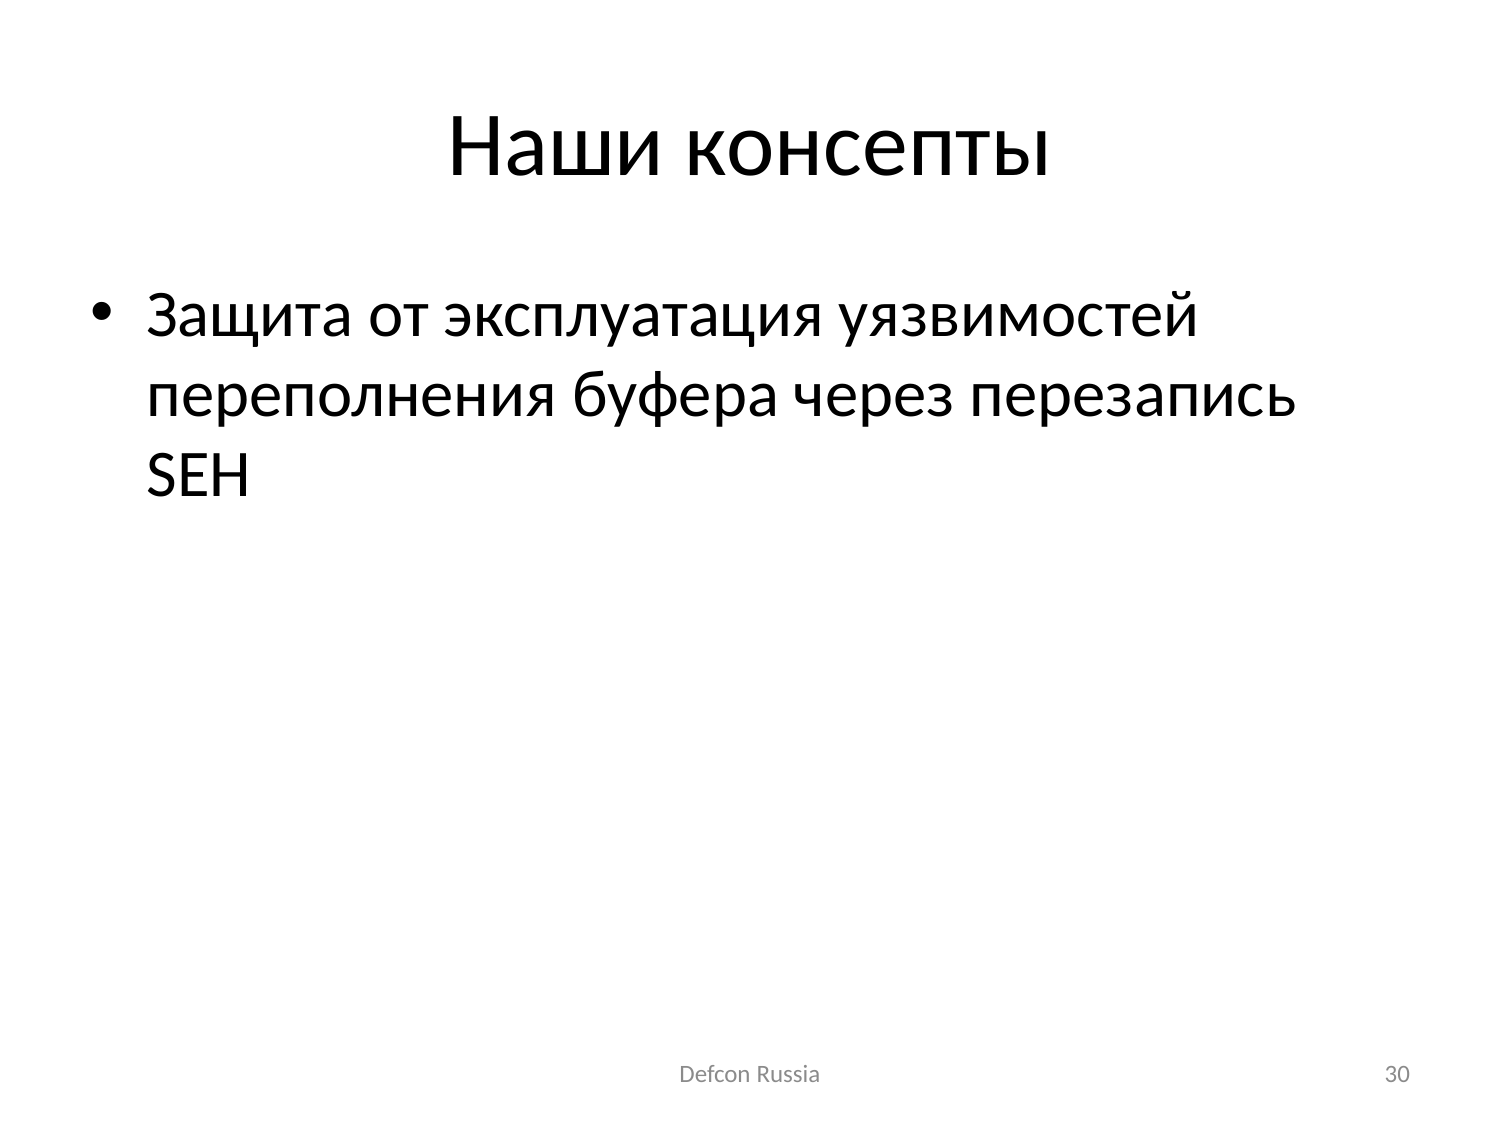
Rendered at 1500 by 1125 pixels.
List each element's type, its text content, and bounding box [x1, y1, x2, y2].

list Защита от эксплуатация уязвимостей переполнения буфера через перезапись SEH [75, 262, 1425, 1005]
slide_number 30 [1074, 1042, 1425, 1103]
footer Defcon Russia [512, 1042, 988, 1103]
title Наши консепты [75, 45, 1425, 233]
